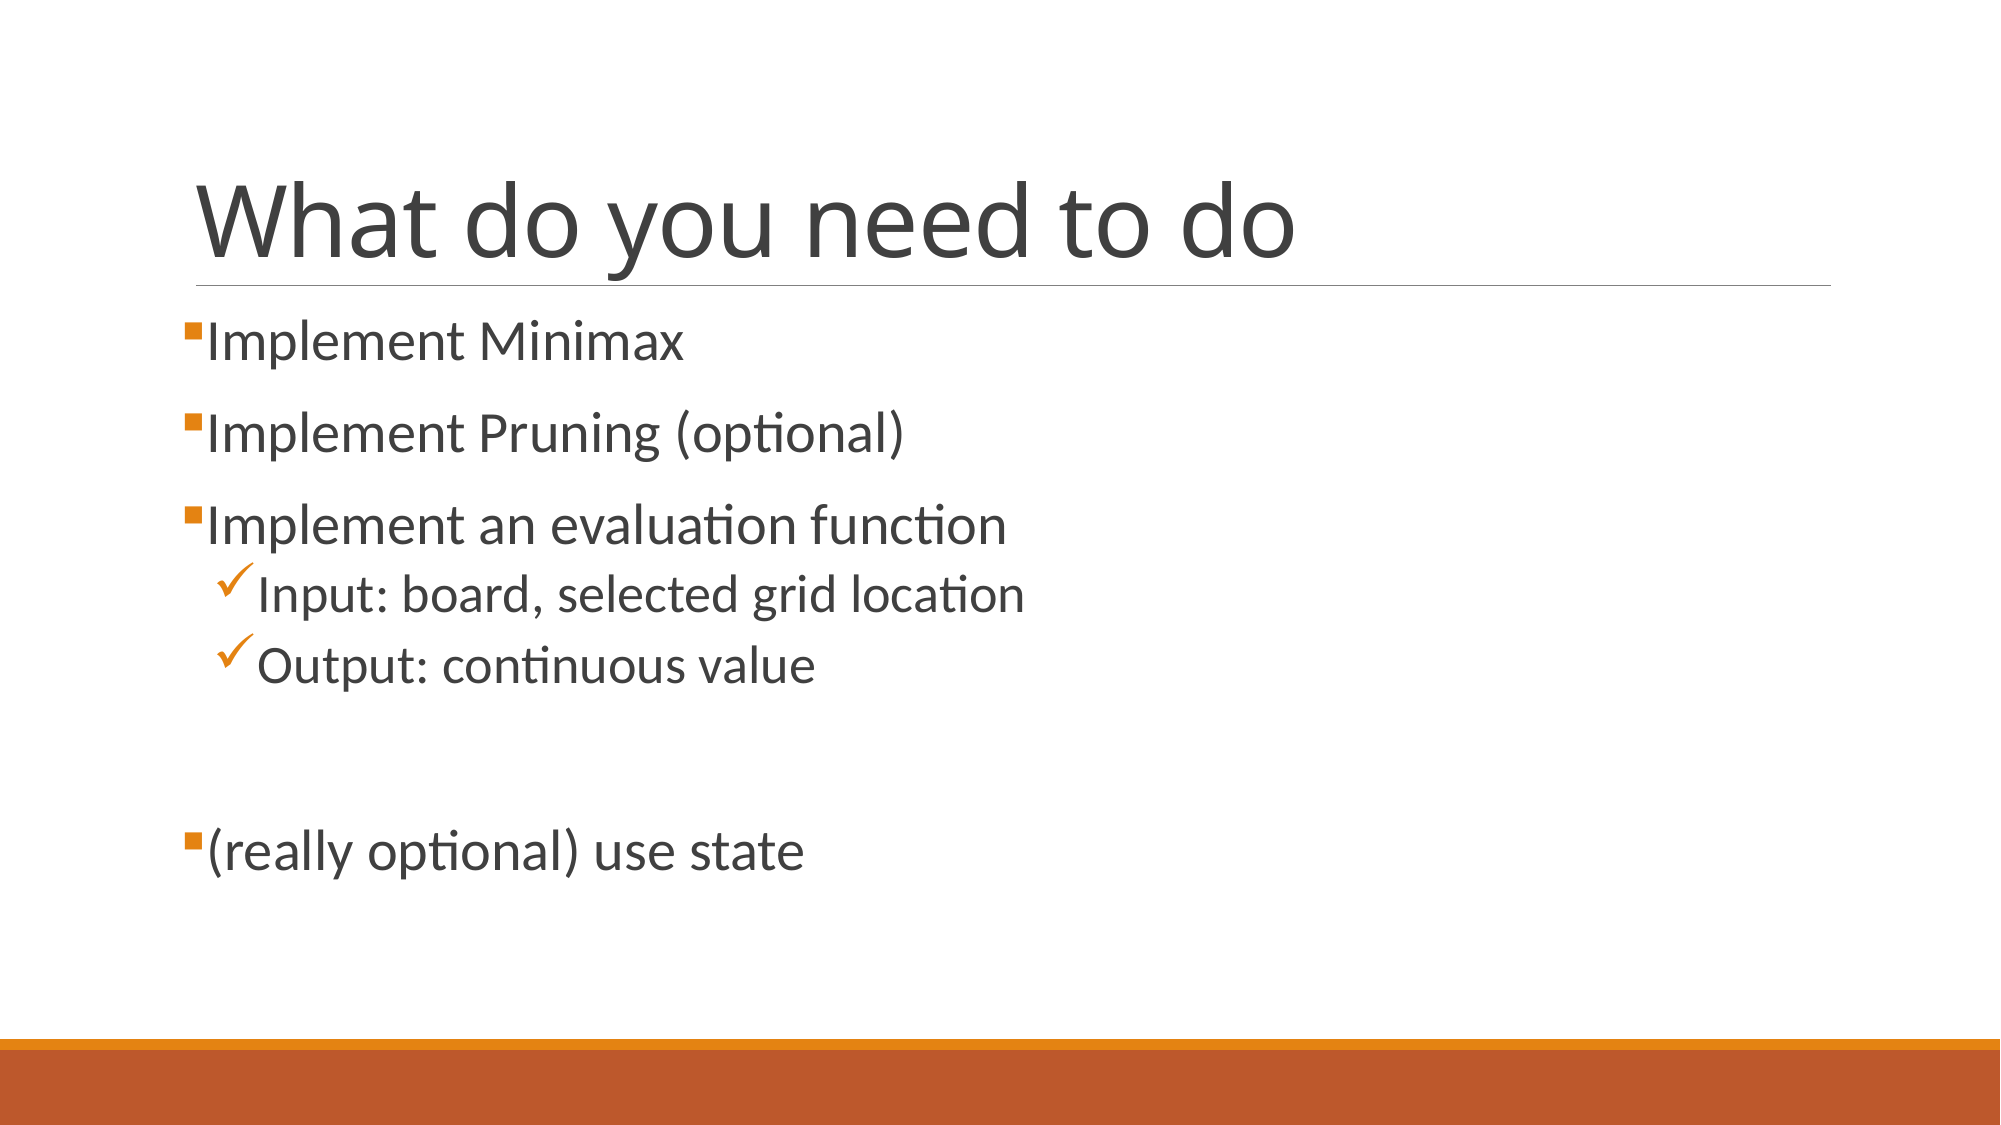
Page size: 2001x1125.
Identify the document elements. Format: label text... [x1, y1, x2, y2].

title What do you need to do [180, 47, 1830, 285]
list Implement Minimax Implement Pruning (optional) Implement an evaluation function Input: board, selected grid location Output: continuous value (really optional) use state [180, 302, 1830, 963]
